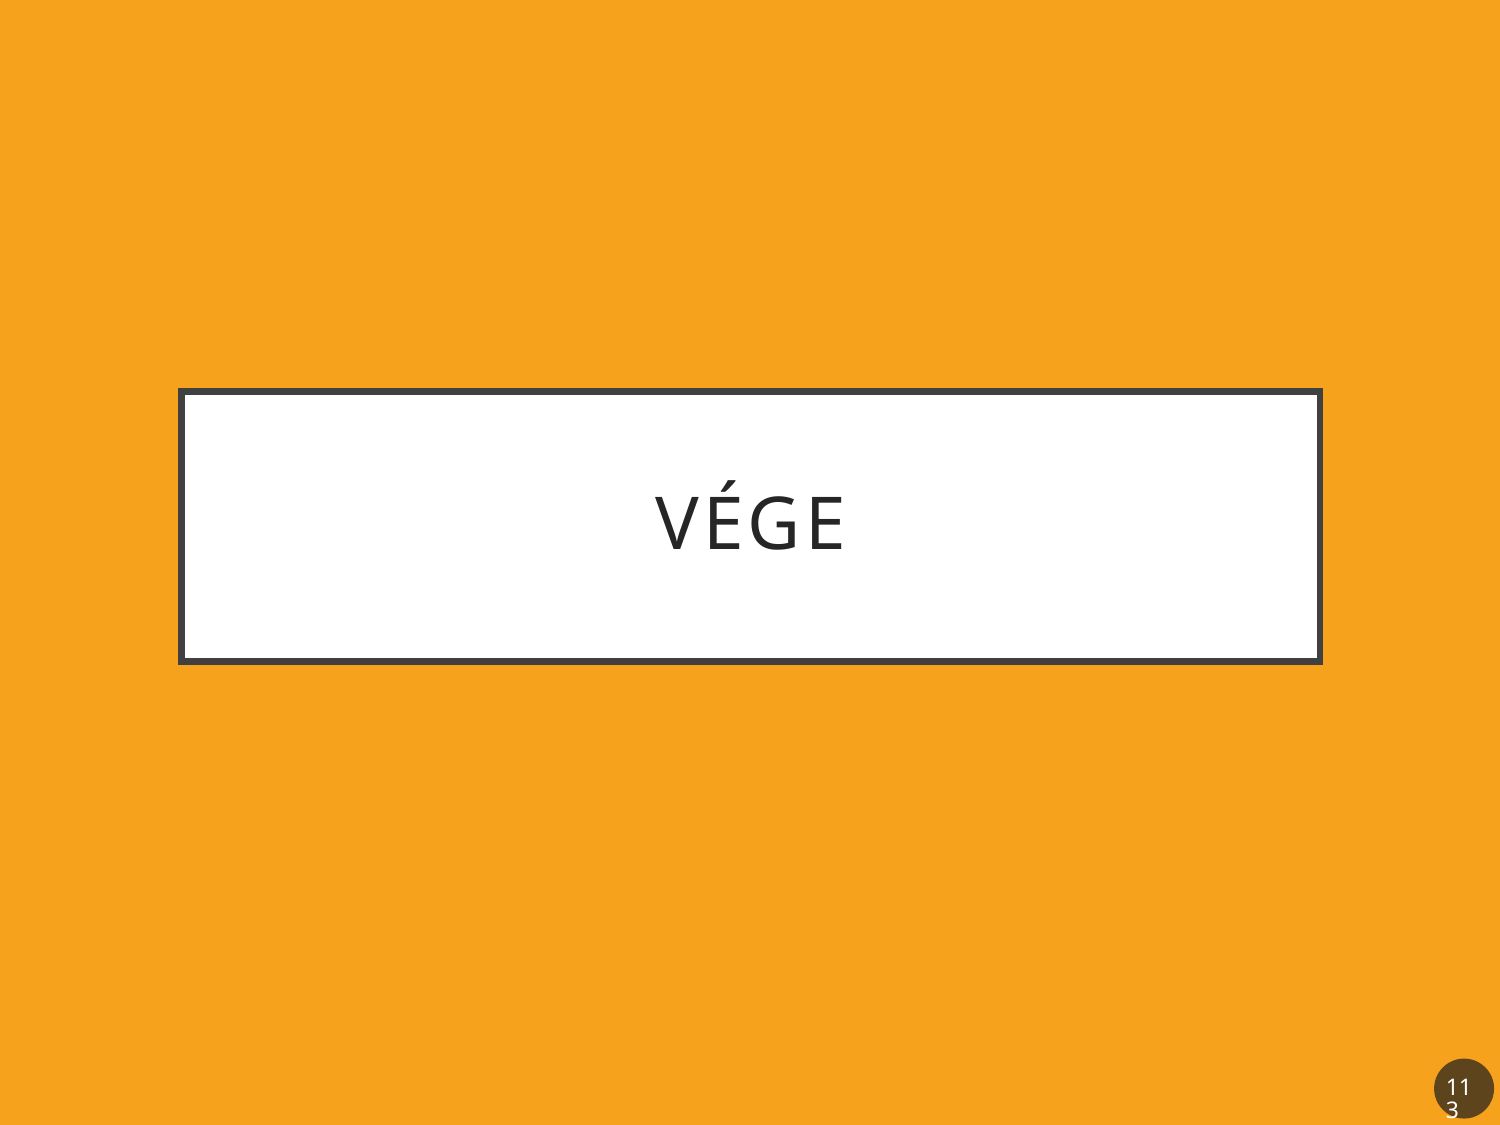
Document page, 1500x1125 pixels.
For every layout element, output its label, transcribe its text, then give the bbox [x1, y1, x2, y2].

slide_number 113 [1434, 1058, 1495, 1119]
title Vége [178, 388, 1323, 665]
